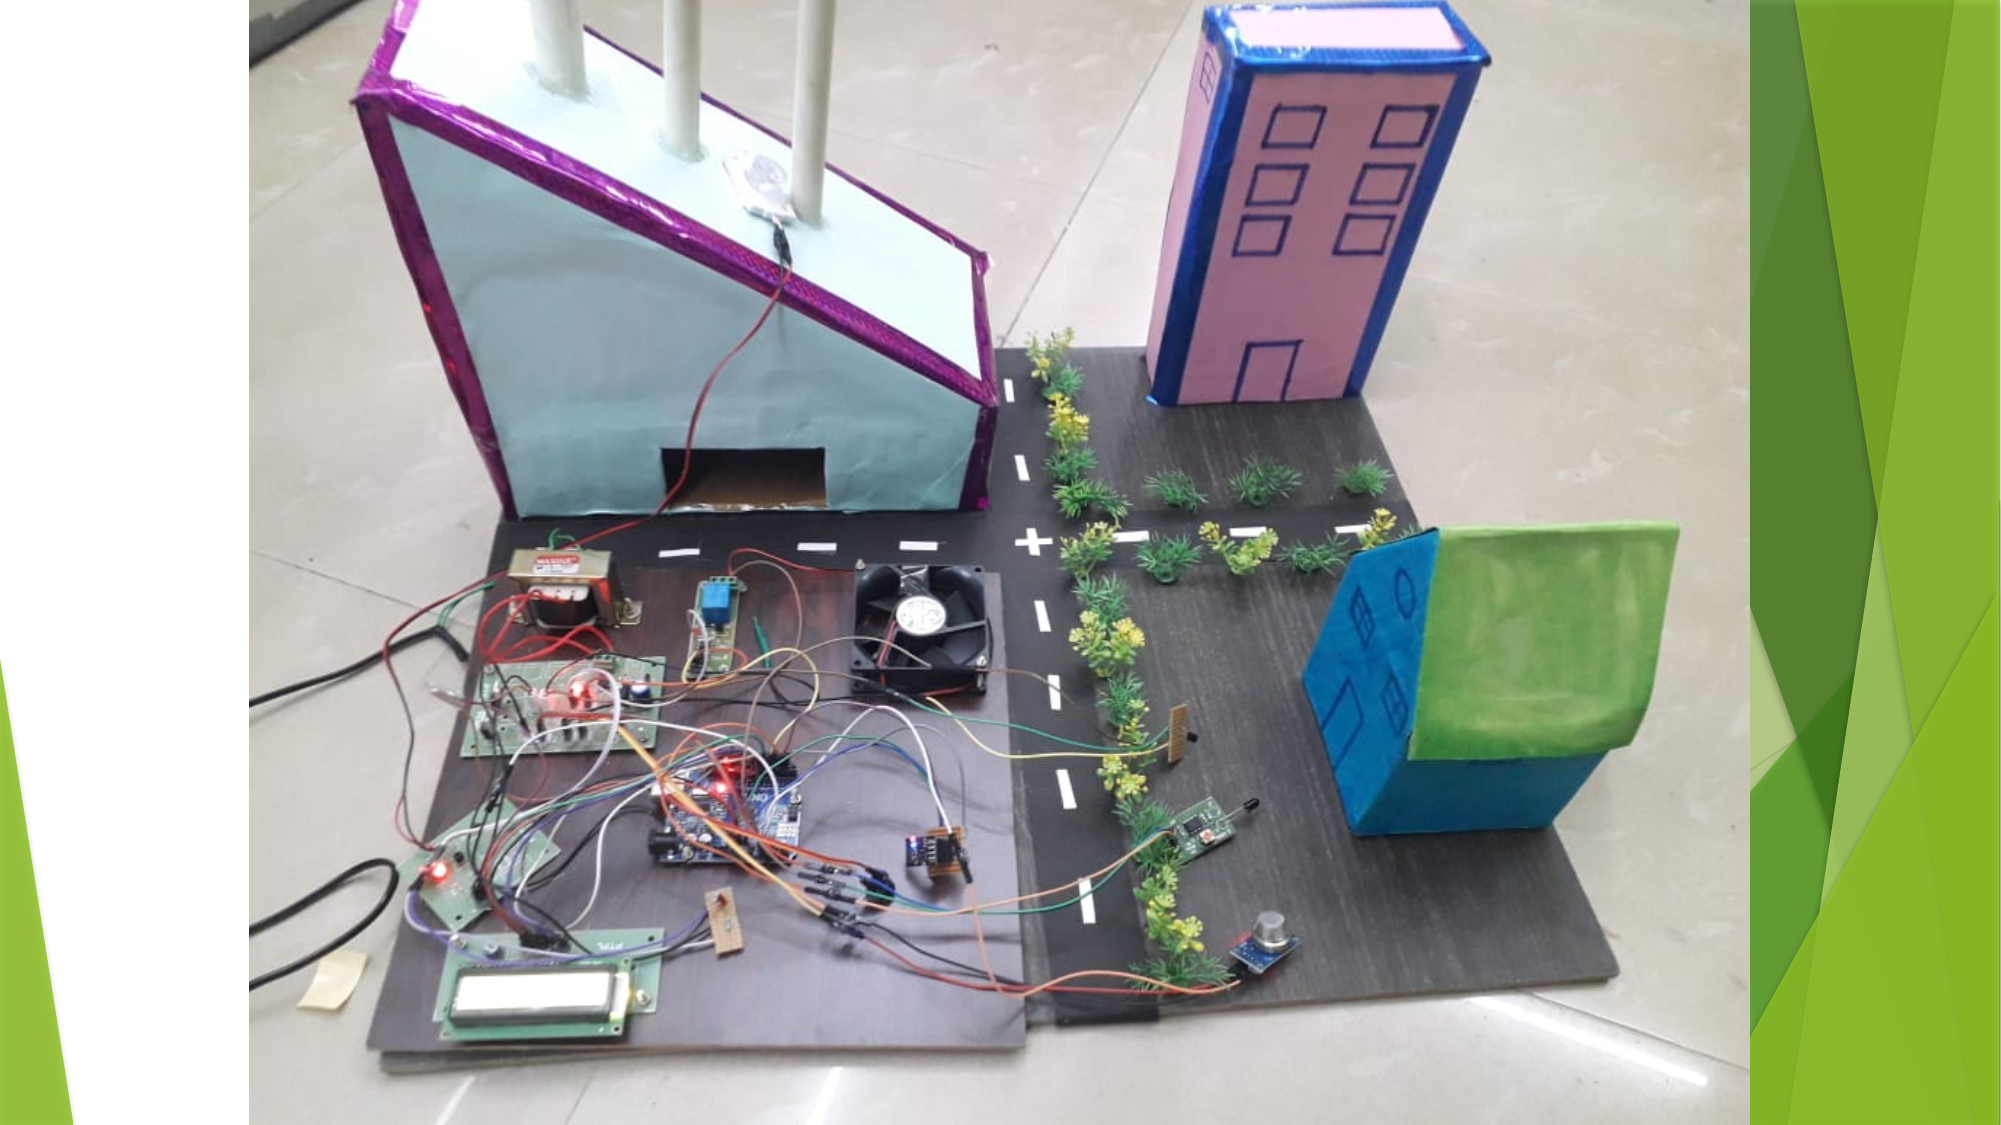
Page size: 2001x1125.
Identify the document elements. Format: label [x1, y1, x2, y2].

picture [249, 0, 1751, 1125]
